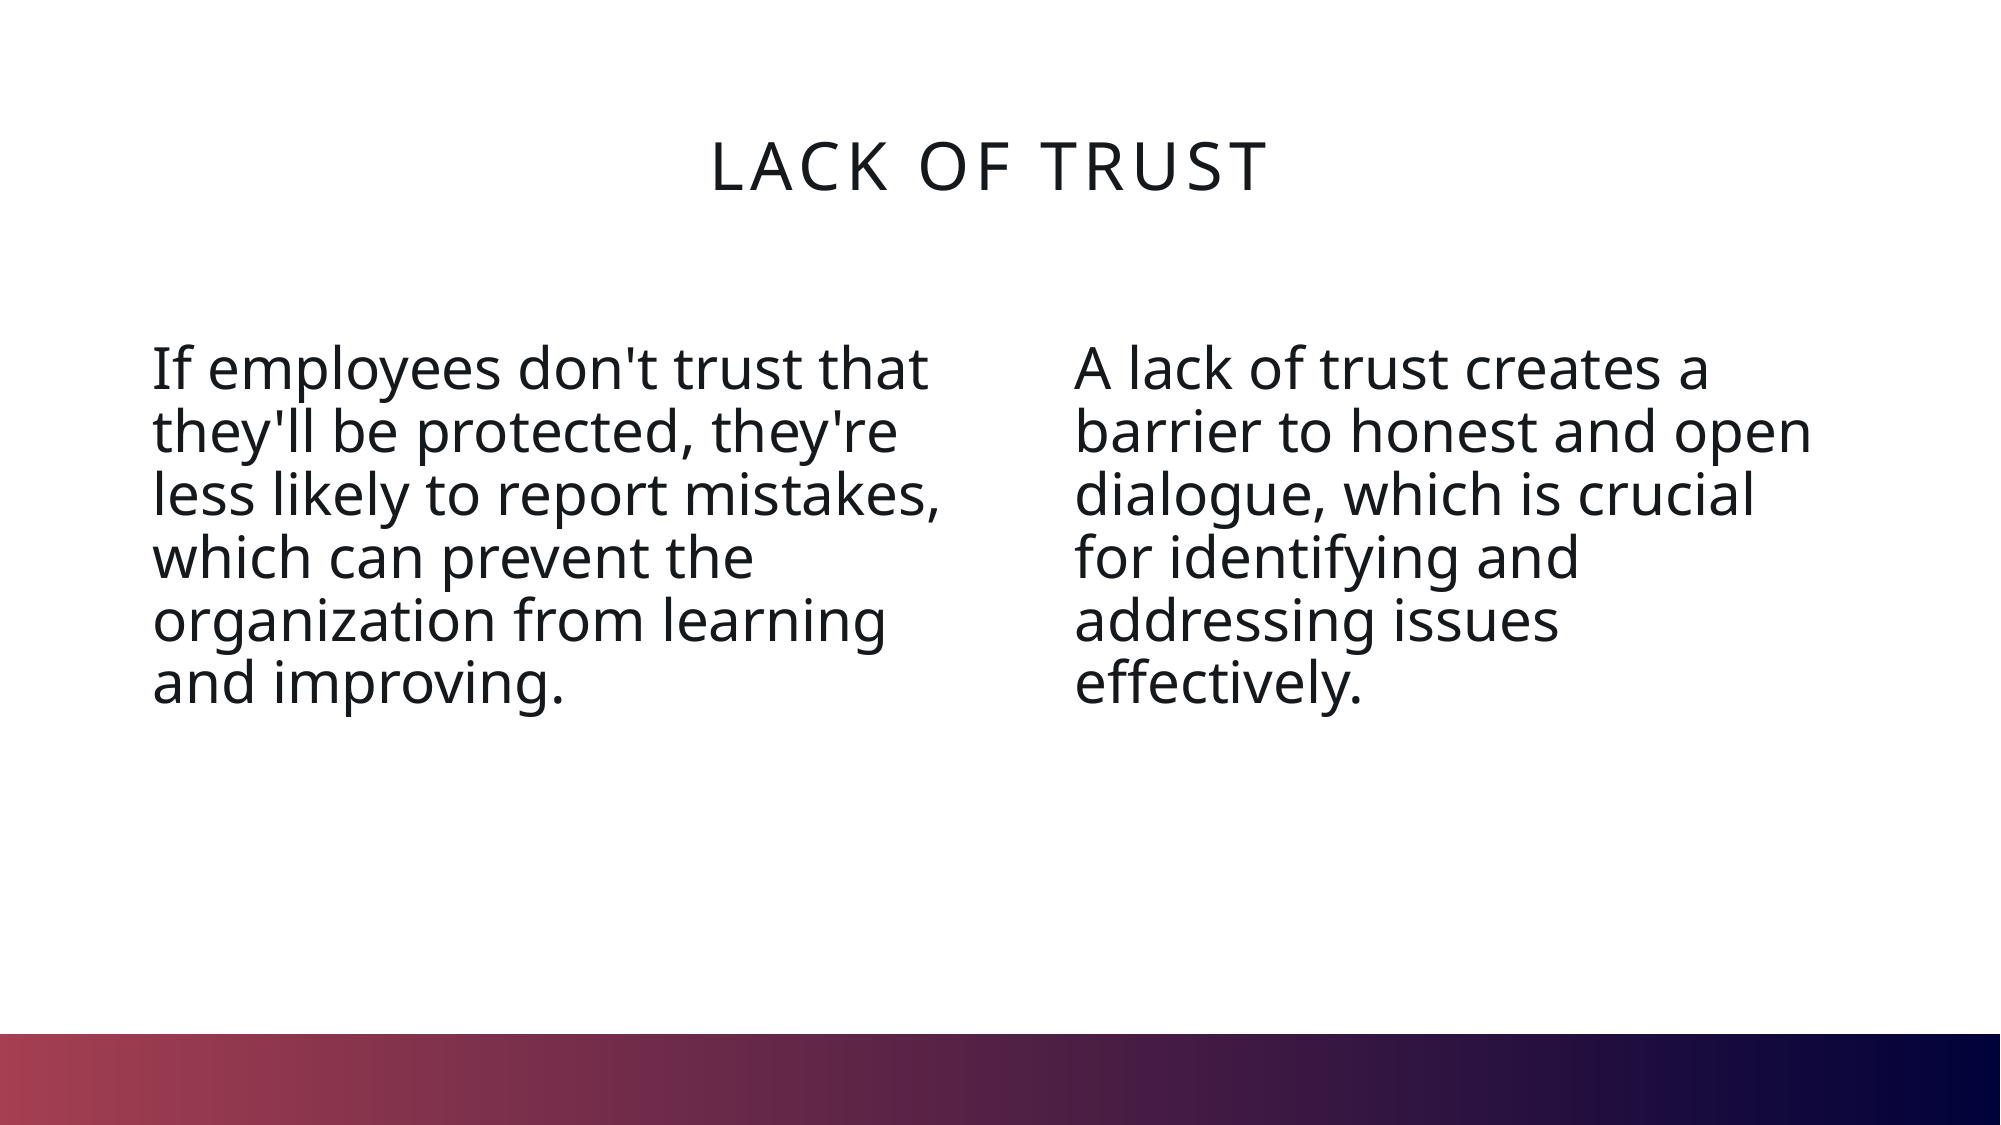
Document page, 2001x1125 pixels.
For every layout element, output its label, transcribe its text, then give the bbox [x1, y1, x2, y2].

title Lack of Trust [137, 60, 1863, 278]
text_box [0, 1033, 2000, 1125]
list A lack of trust creates a barrier to honest and open dialogue, which is crucial for identifying and addressing issues effectively. [1059, 332, 1863, 1011]
list If employees don't trust that they'll be protected, they're less likely to report mistakes, which can prevent the organization from learning and improving. [137, 332, 993, 1011]
